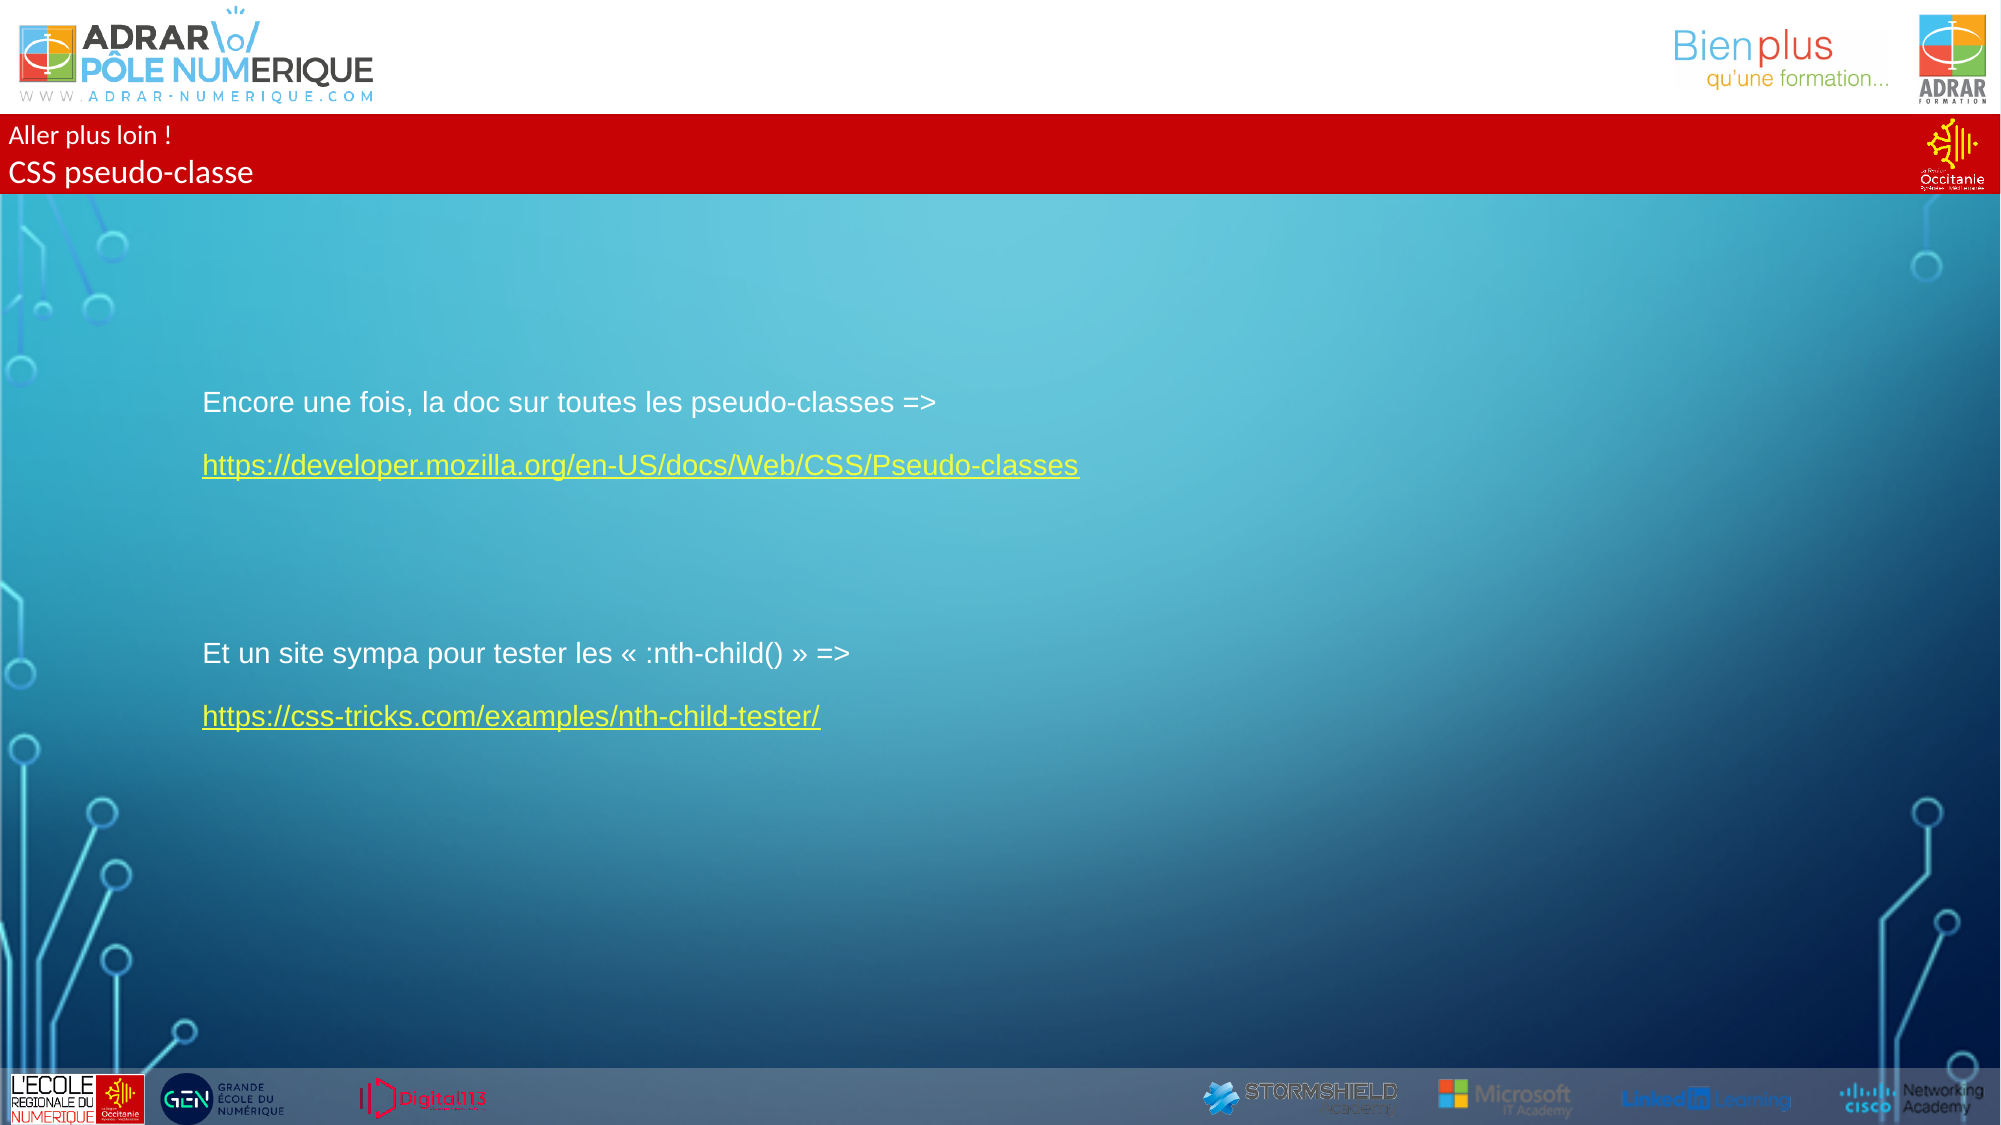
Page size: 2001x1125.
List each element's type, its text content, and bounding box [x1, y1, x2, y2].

picture [10, 1071, 145, 1125]
text_box Aller plus loin ! CSS pseudo-classe [0, 102, 383, 205]
list Encore une fois, la doc sur toutes les pseudo-classes => https://developer.mozilla.org/en-US/docs/Web/CSS/Pseudo-classes Et un site sympa pour tester les « :nth-child() » => https://css-tricks.com/examples/nth-child-tester/ [187, 369, 1813, 746]
picture [347, 1076, 498, 1122]
picture [1916, 11, 1988, 106]
picture [1202, 1076, 1397, 1121]
picture [0, 114, 2001, 1125]
picture [1675, 29, 1888, 90]
picture [10, 0, 384, 109]
